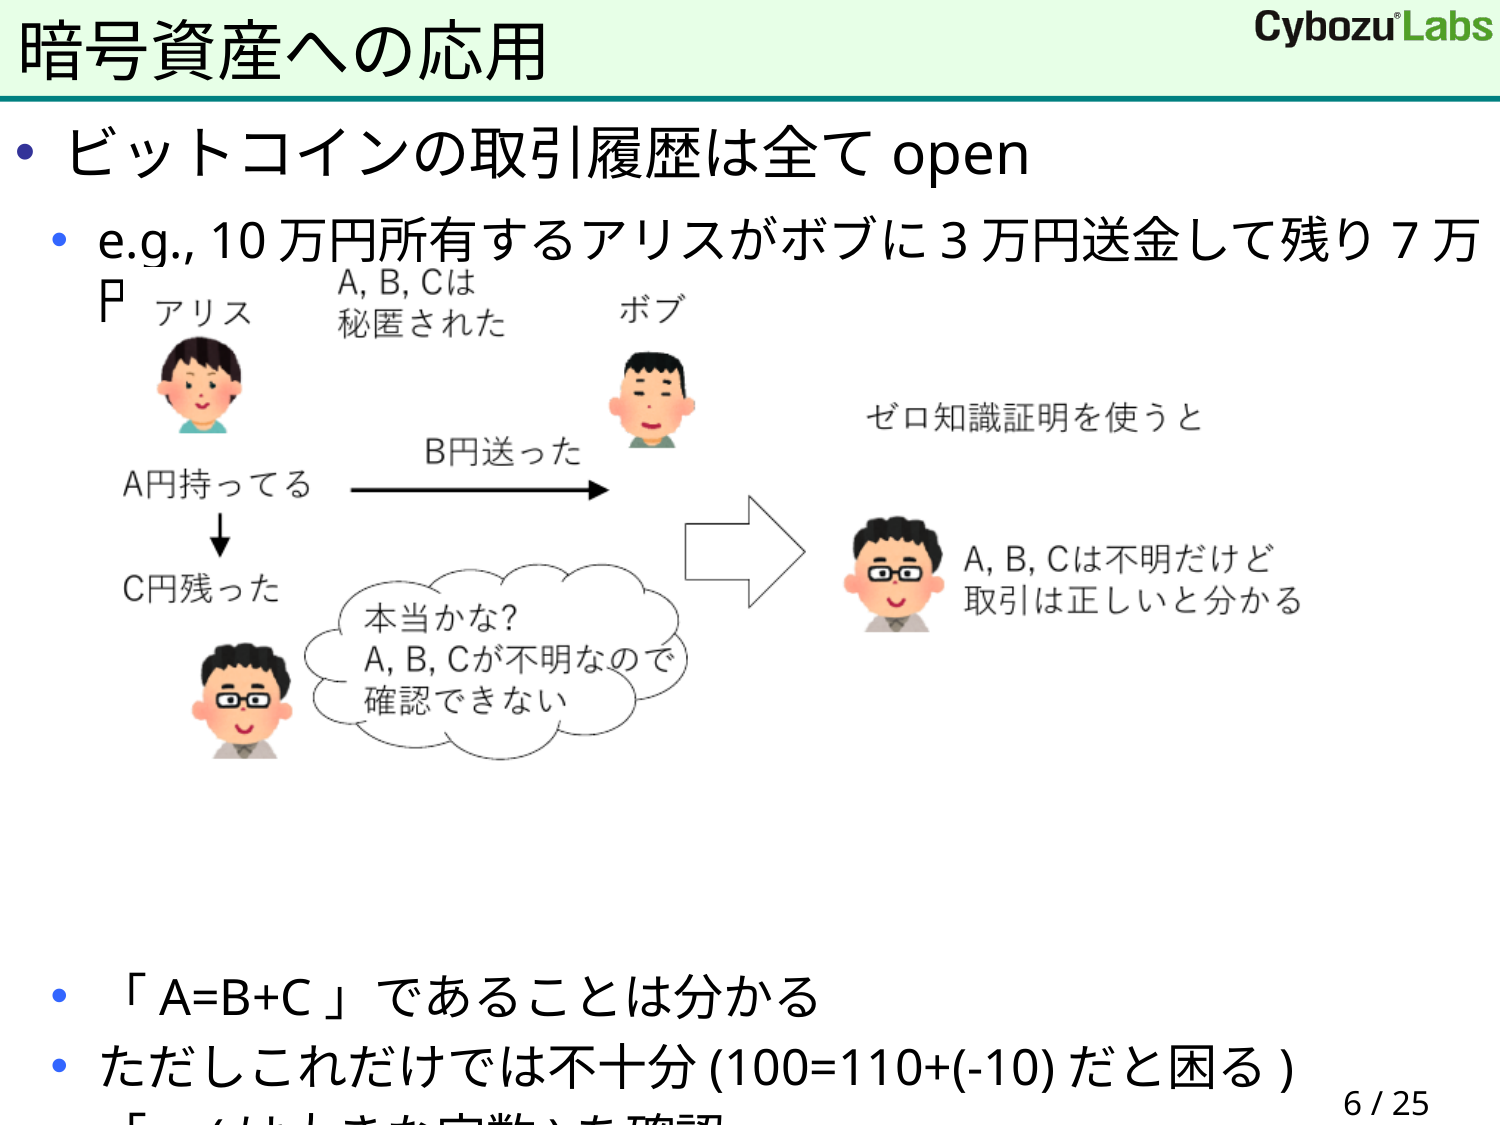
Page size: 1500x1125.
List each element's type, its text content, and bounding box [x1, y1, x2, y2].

picture [123, 266, 1303, 763]
title 暗号資産への応用 [2, 1, 1500, 90]
slide_number 6 / 25 [1293, 1074, 1495, 1125]
